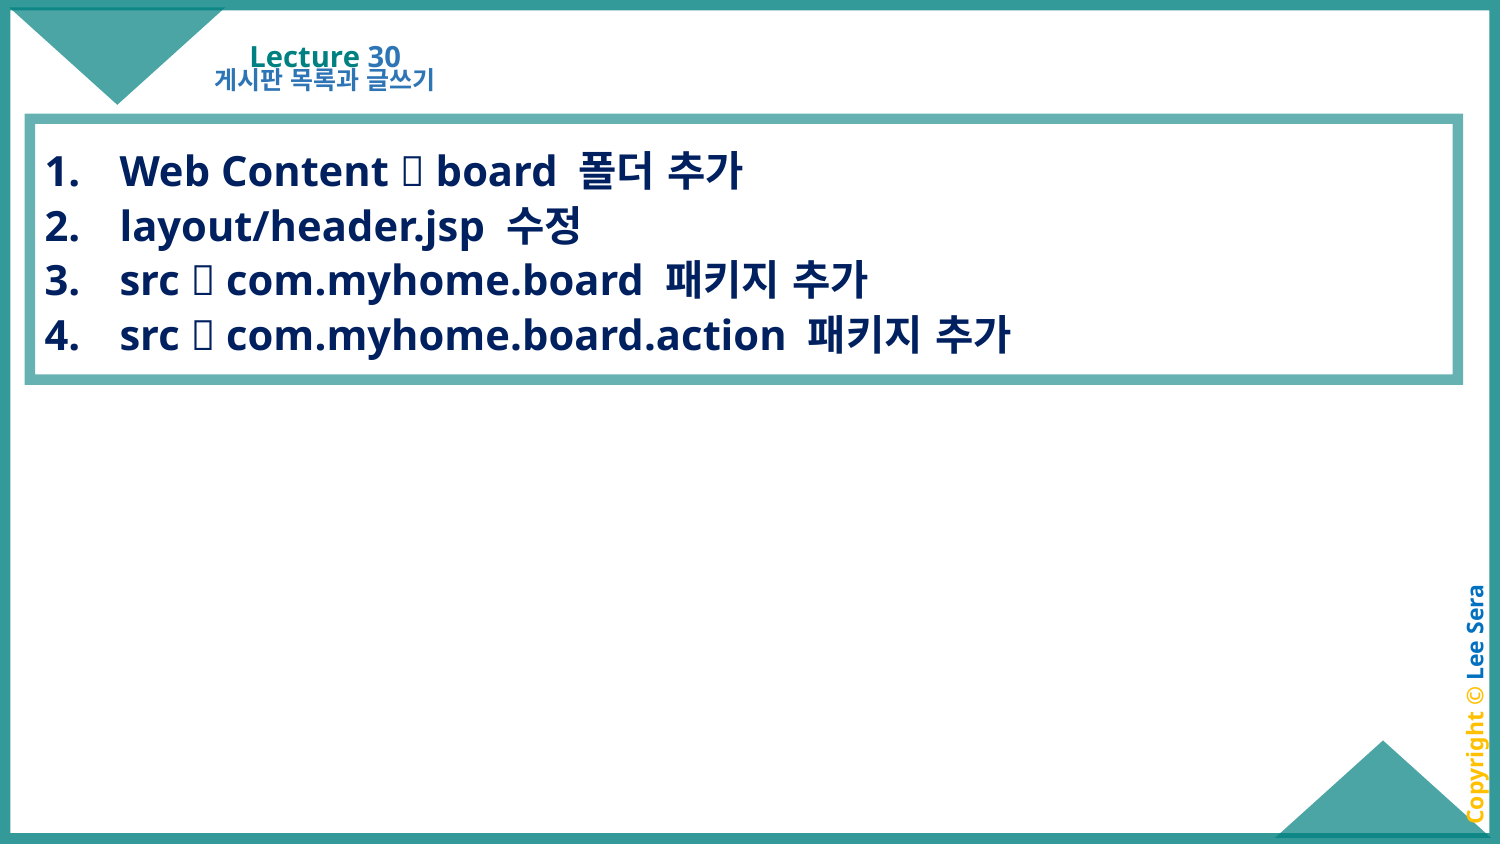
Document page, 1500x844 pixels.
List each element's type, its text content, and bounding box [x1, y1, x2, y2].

text_box [0, 0, 1500, 844]
text_box [6, 6, 228, 107]
text_box [1272, 739, 1458, 839]
text_box Copyright © Lee Sera [1458, 565, 1496, 844]
text_box Lecture 30 [210, 8, 440, 62]
text_box 게시판 목록과 글쓰기 [165, 62, 485, 113]
text_box Web Content  board 폴더 추가 layout/header.jsp 수정 src  com.myhome.board 패키지 추가 src  com.myhome.board.action 패키지 추가 [29, 118, 1459, 381]
